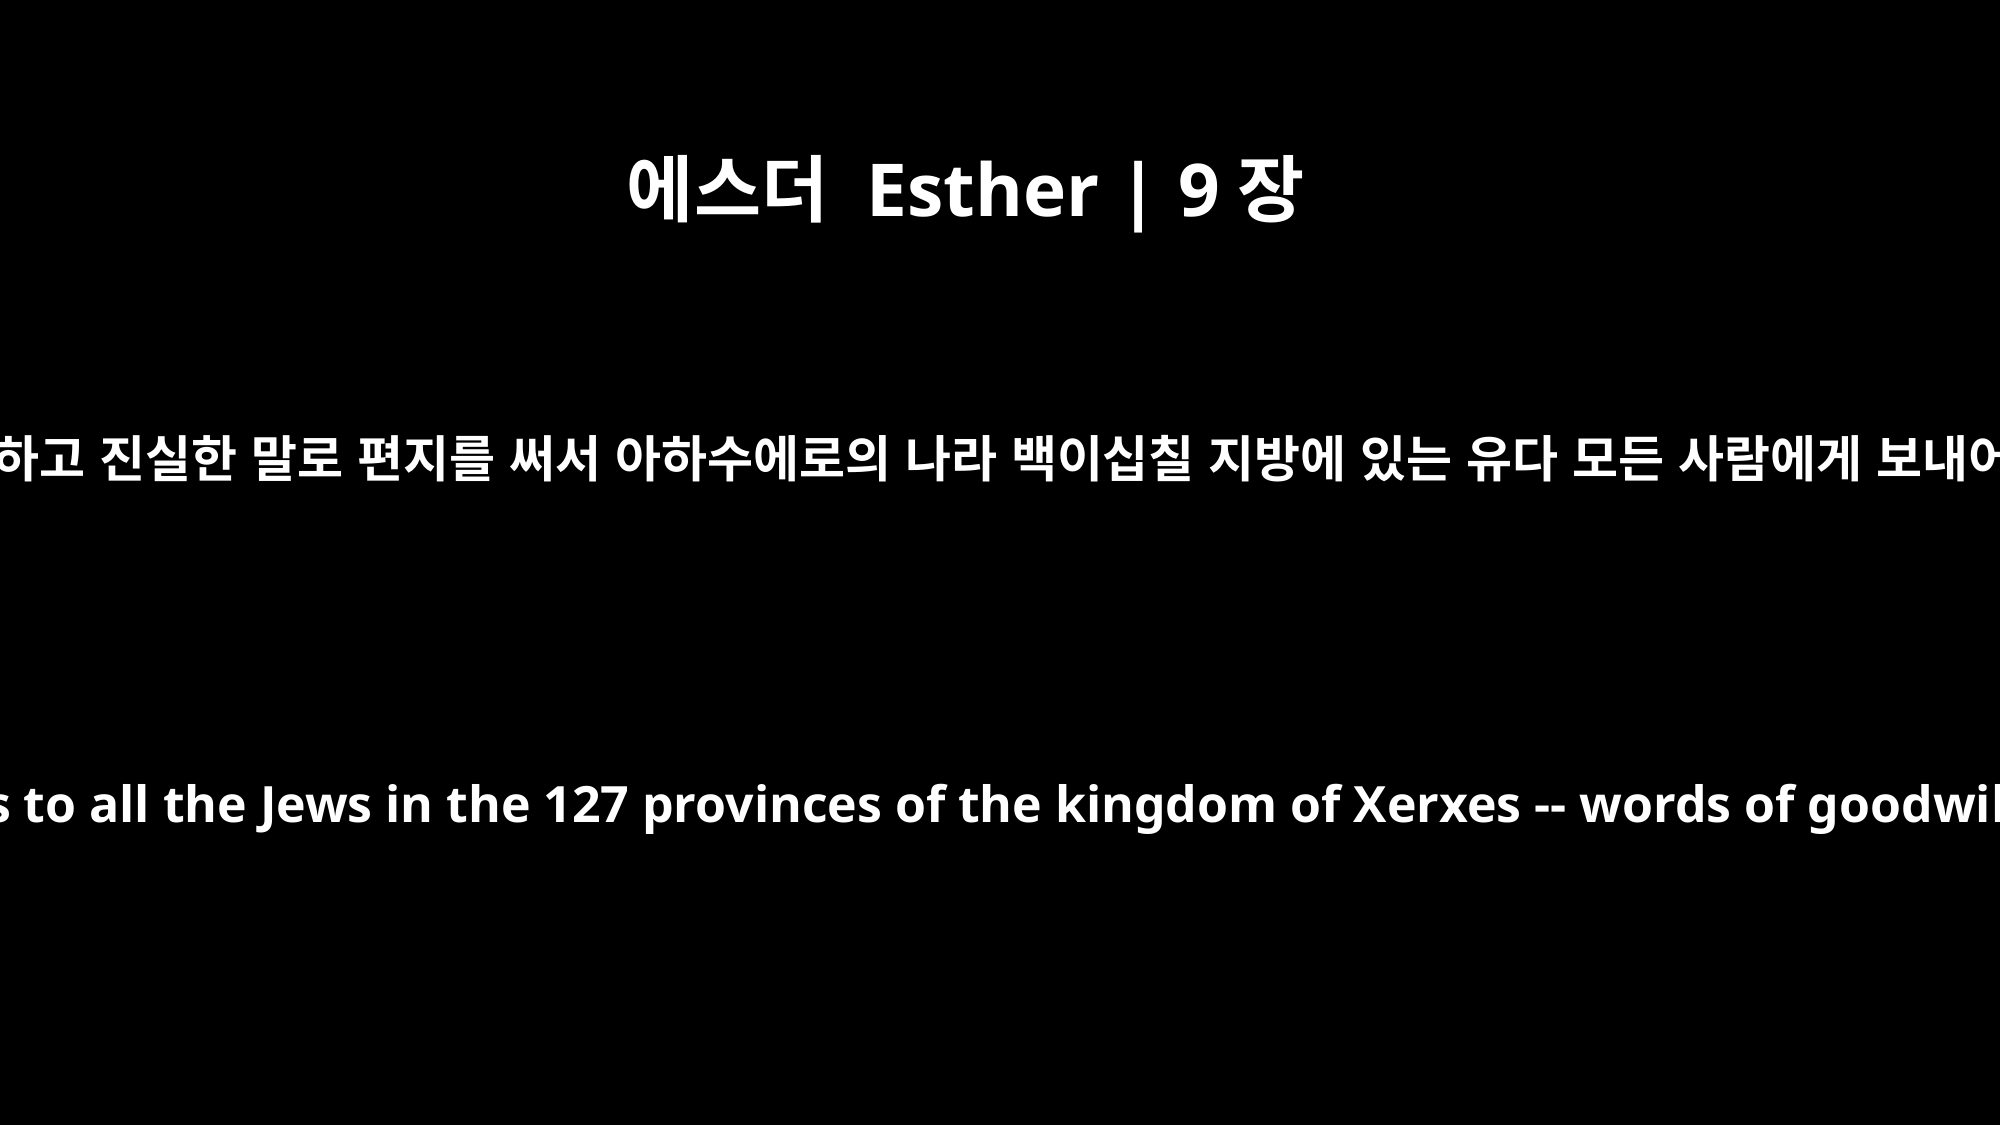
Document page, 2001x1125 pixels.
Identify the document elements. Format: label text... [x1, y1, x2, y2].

text_box And Mordecai sent letters to all the Jews in the 127 provinces of the kingdom of Xerxes -- words of goodwill and assurance -- [0, 764, 2000, 840]
text_box 30 화평하고 진실한 말로 편지를 써서 아하수에로의 나라 백이십칠 지방에 있는 유다 모든 사람에게 보내어 [0, 359, 2000, 495]
text_box 에스더 Esther | 9장 [612, 136, 1320, 239]
